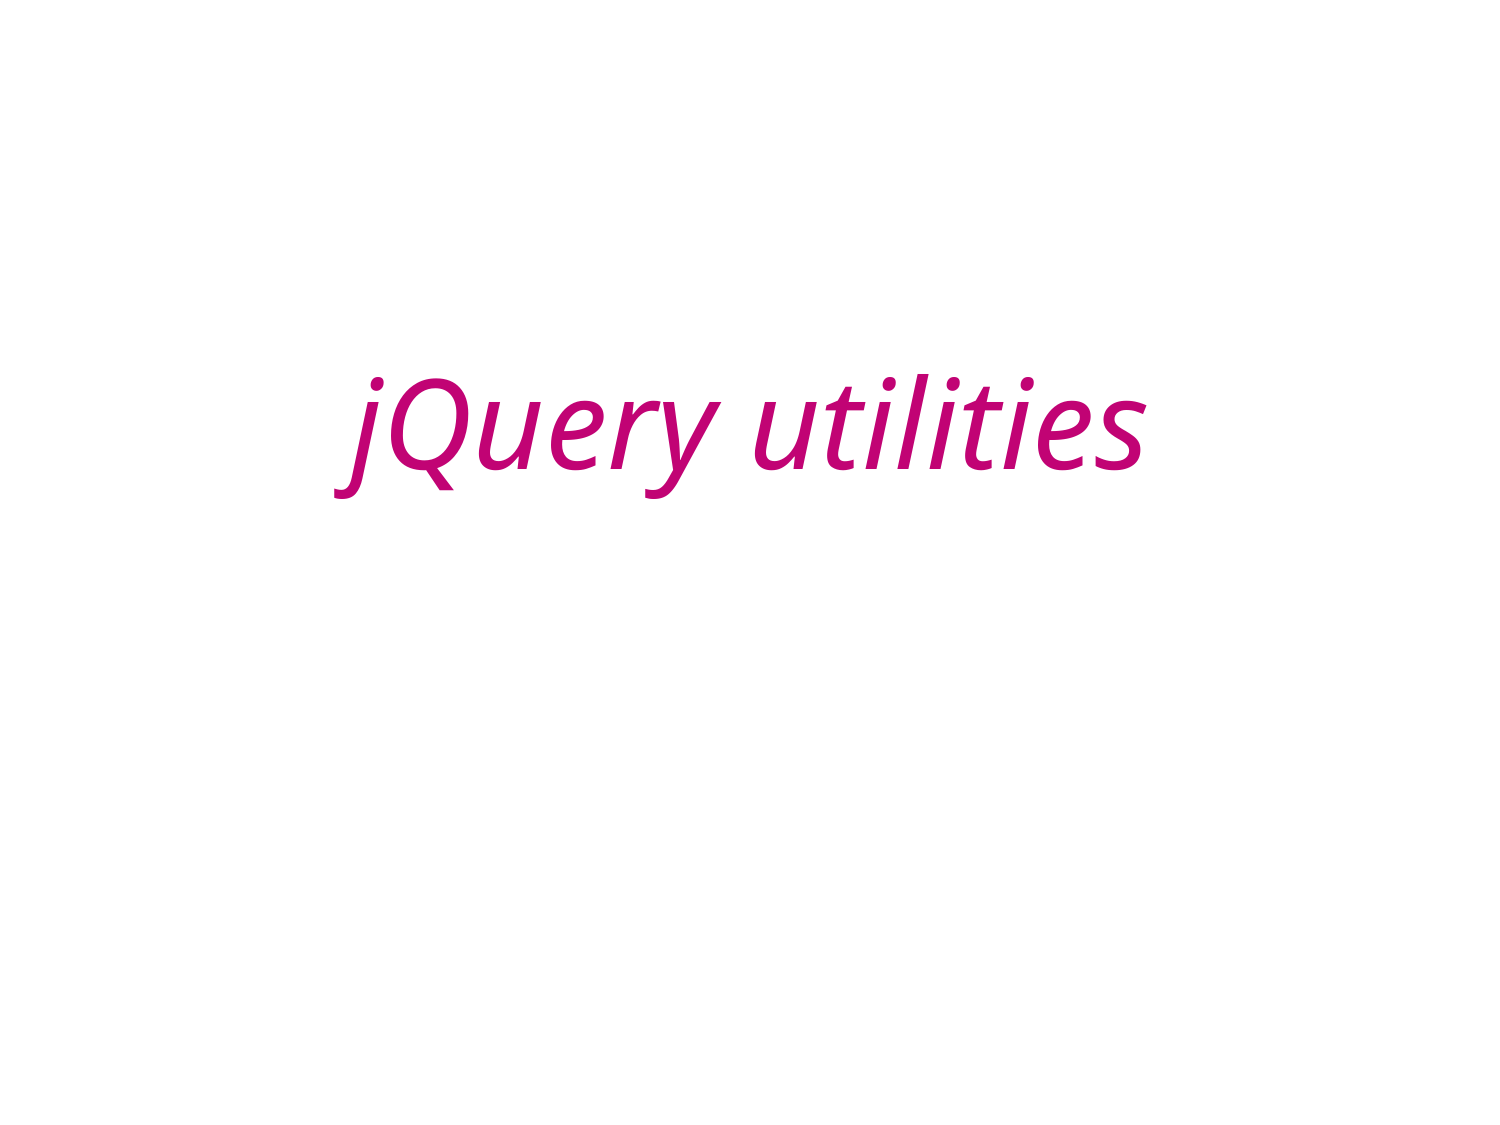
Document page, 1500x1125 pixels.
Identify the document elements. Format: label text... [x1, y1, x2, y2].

text_box jQuery utilities [24, 337, 1475, 503]
